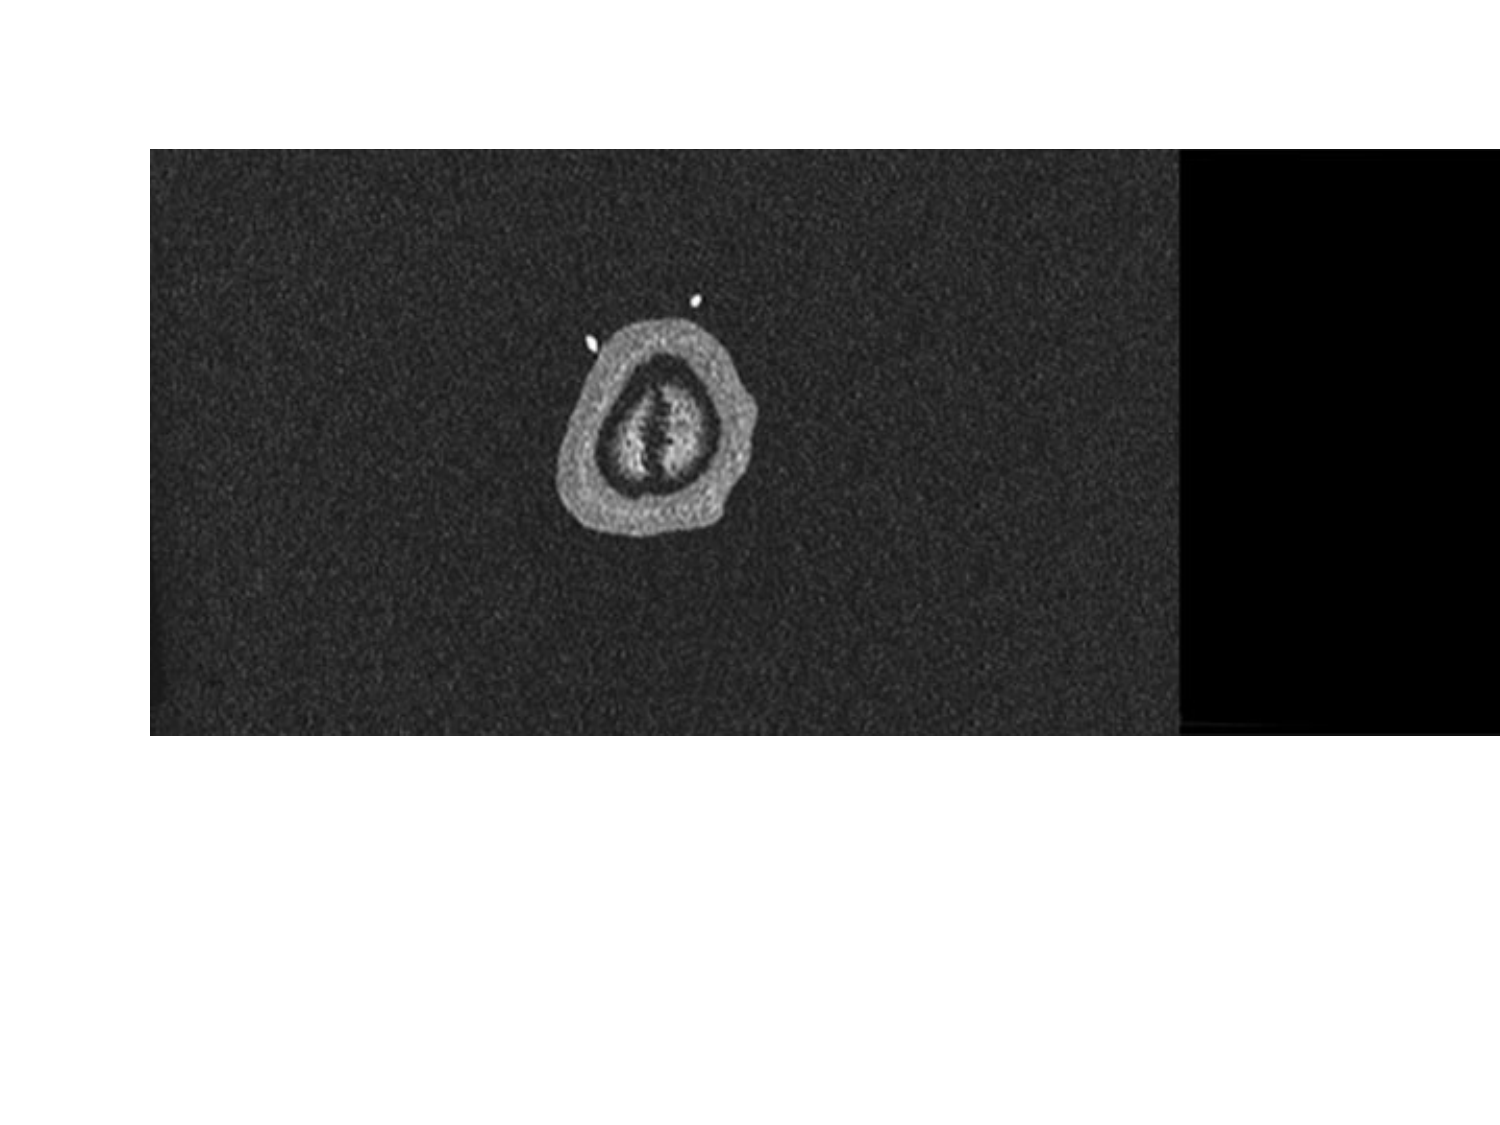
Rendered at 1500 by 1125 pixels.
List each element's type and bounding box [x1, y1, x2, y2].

picture [149, 149, 1500, 736]
